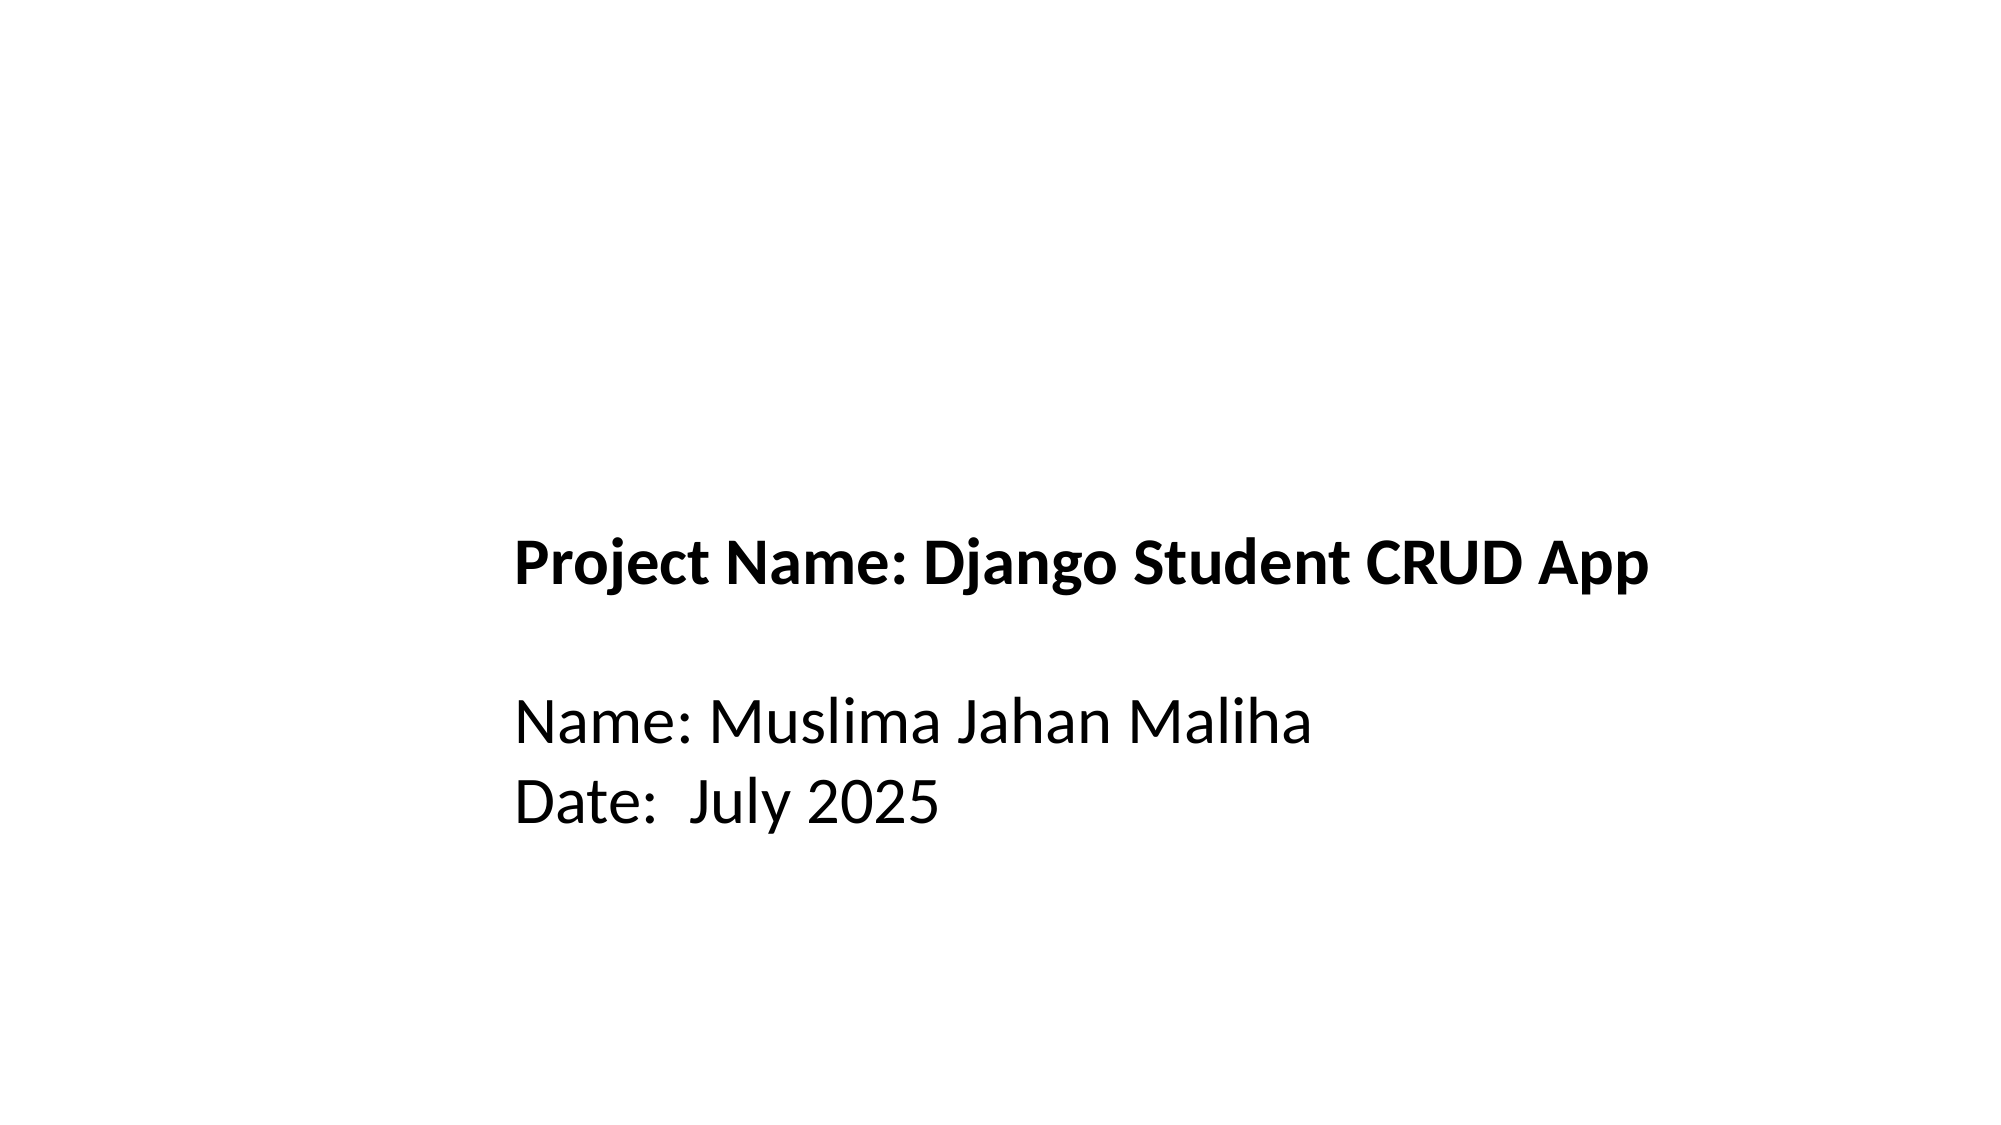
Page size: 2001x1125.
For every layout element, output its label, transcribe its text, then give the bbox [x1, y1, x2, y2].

text_box Project Name: Django Student CRUD App Name: Muslima Jahan Maliha Date: July 2025 [500, 510, 1885, 845]
